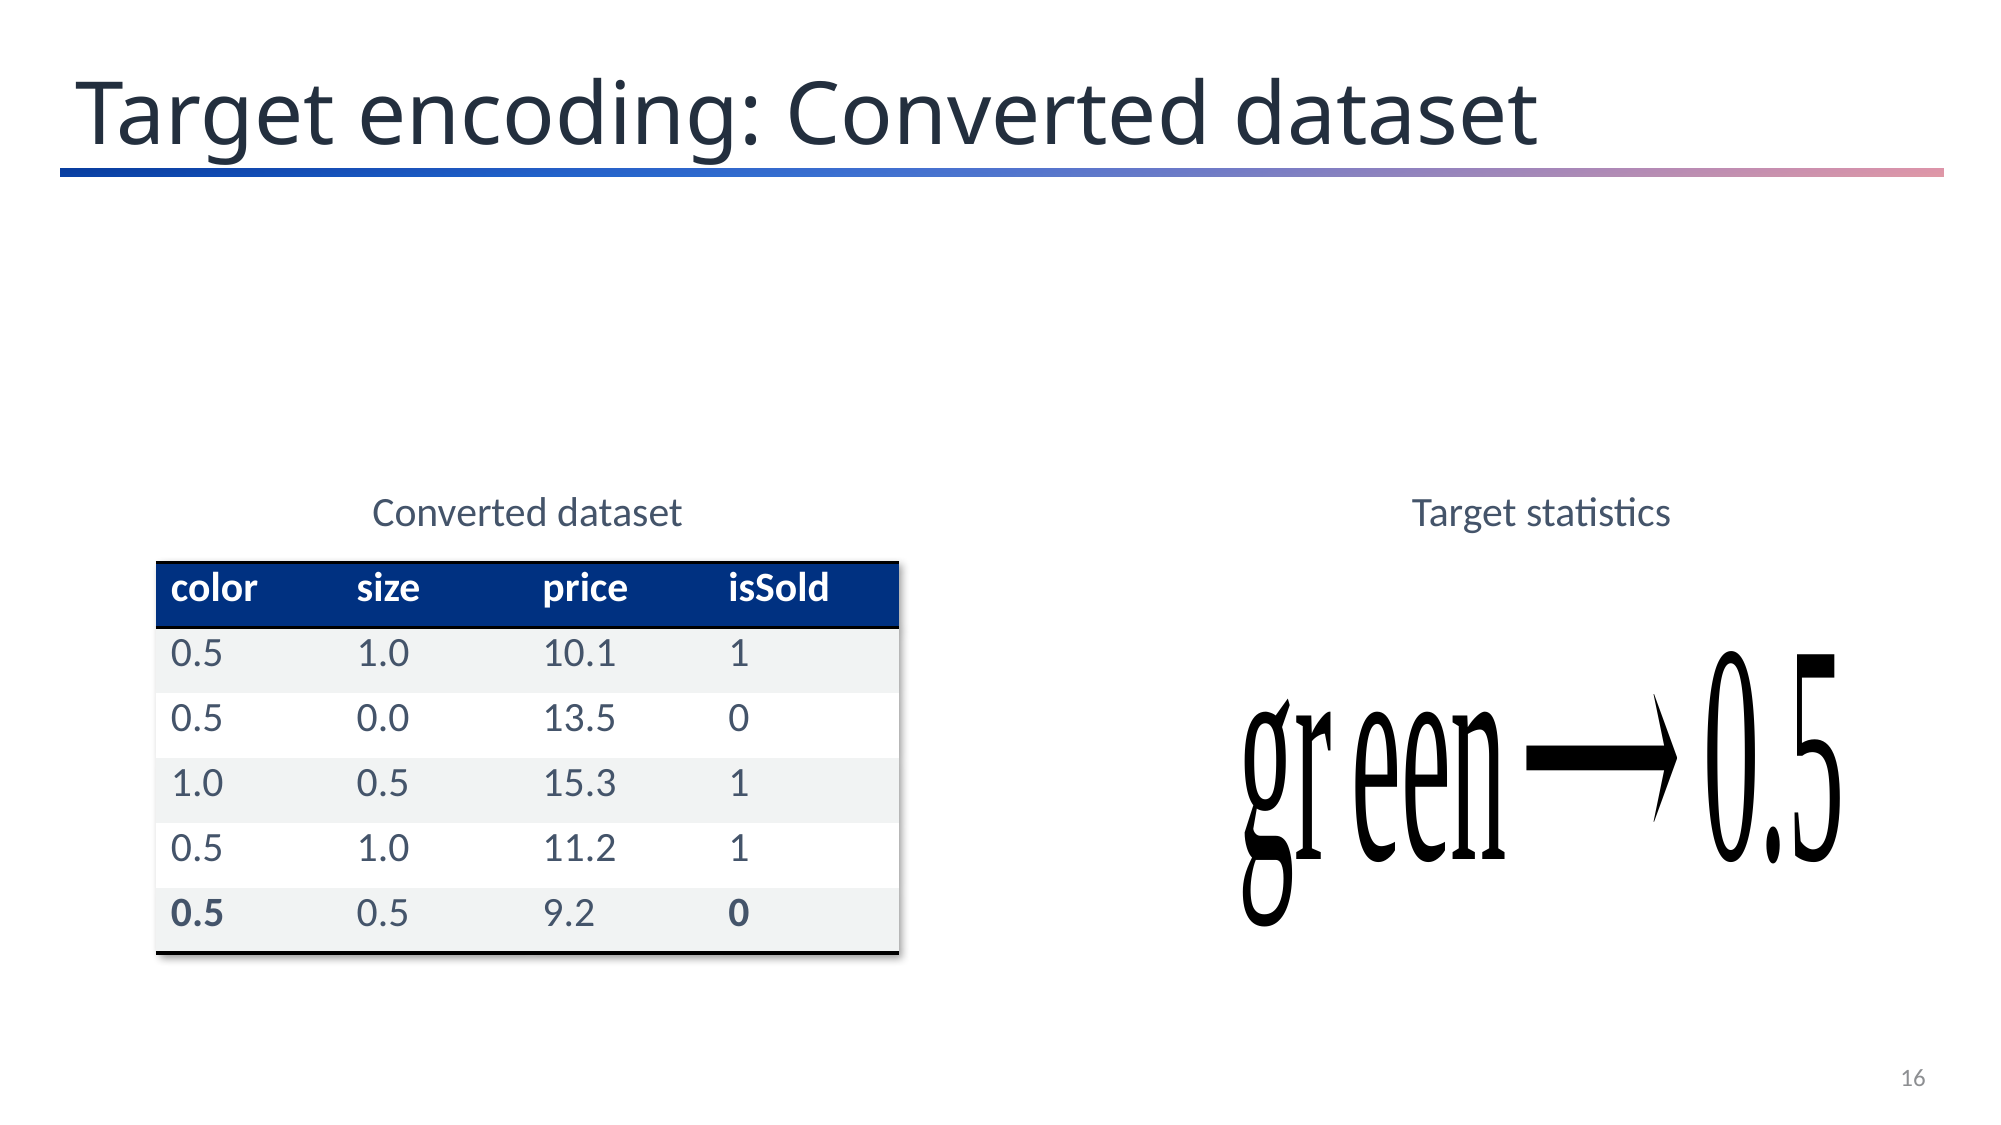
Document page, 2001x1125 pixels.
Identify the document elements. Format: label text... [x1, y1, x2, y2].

table_cell 0.0 [342, 693, 528, 758]
table_cell 0.5 [156, 888, 342, 951]
table_cell 10.1 [528, 629, 713, 693]
slide_number 16 [1861, 1057, 1941, 1095]
table_header size [342, 564, 528, 626]
table_cell 11.2 [528, 823, 713, 888]
table_cell 1 [713, 629, 899, 693]
table_header color [156, 564, 342, 626]
table_cell 0 [713, 693, 899, 758]
table_cell 0.5 [156, 629, 342, 693]
text_box Target statistics [1367, 477, 1716, 543]
table_header isSold [713, 564, 899, 626]
table_cell 0.5 [156, 823, 342, 888]
picture [60, 168, 1944, 177]
table_header price [528, 564, 713, 626]
table_cell 1.0 [156, 758, 342, 823]
table_cell 1.0 [342, 629, 528, 693]
text_box Converted dataset [317, 477, 738, 543]
table_cell 15.3 [528, 758, 713, 823]
table_cell 1 [713, 758, 899, 823]
table_cell 0.5 [342, 888, 528, 951]
table_cell 1 [713, 823, 899, 888]
table_cell 1.0 [342, 823, 528, 888]
table_cell 9.2 [528, 888, 713, 951]
table_cell 0.5 [156, 693, 342, 758]
title Target encoding: Converted dataset [60, 49, 1941, 170]
table_cell 0.5 [342, 758, 528, 823]
table_cell 13.5 [528, 693, 713, 758]
table_cell 0 [713, 888, 899, 951]
